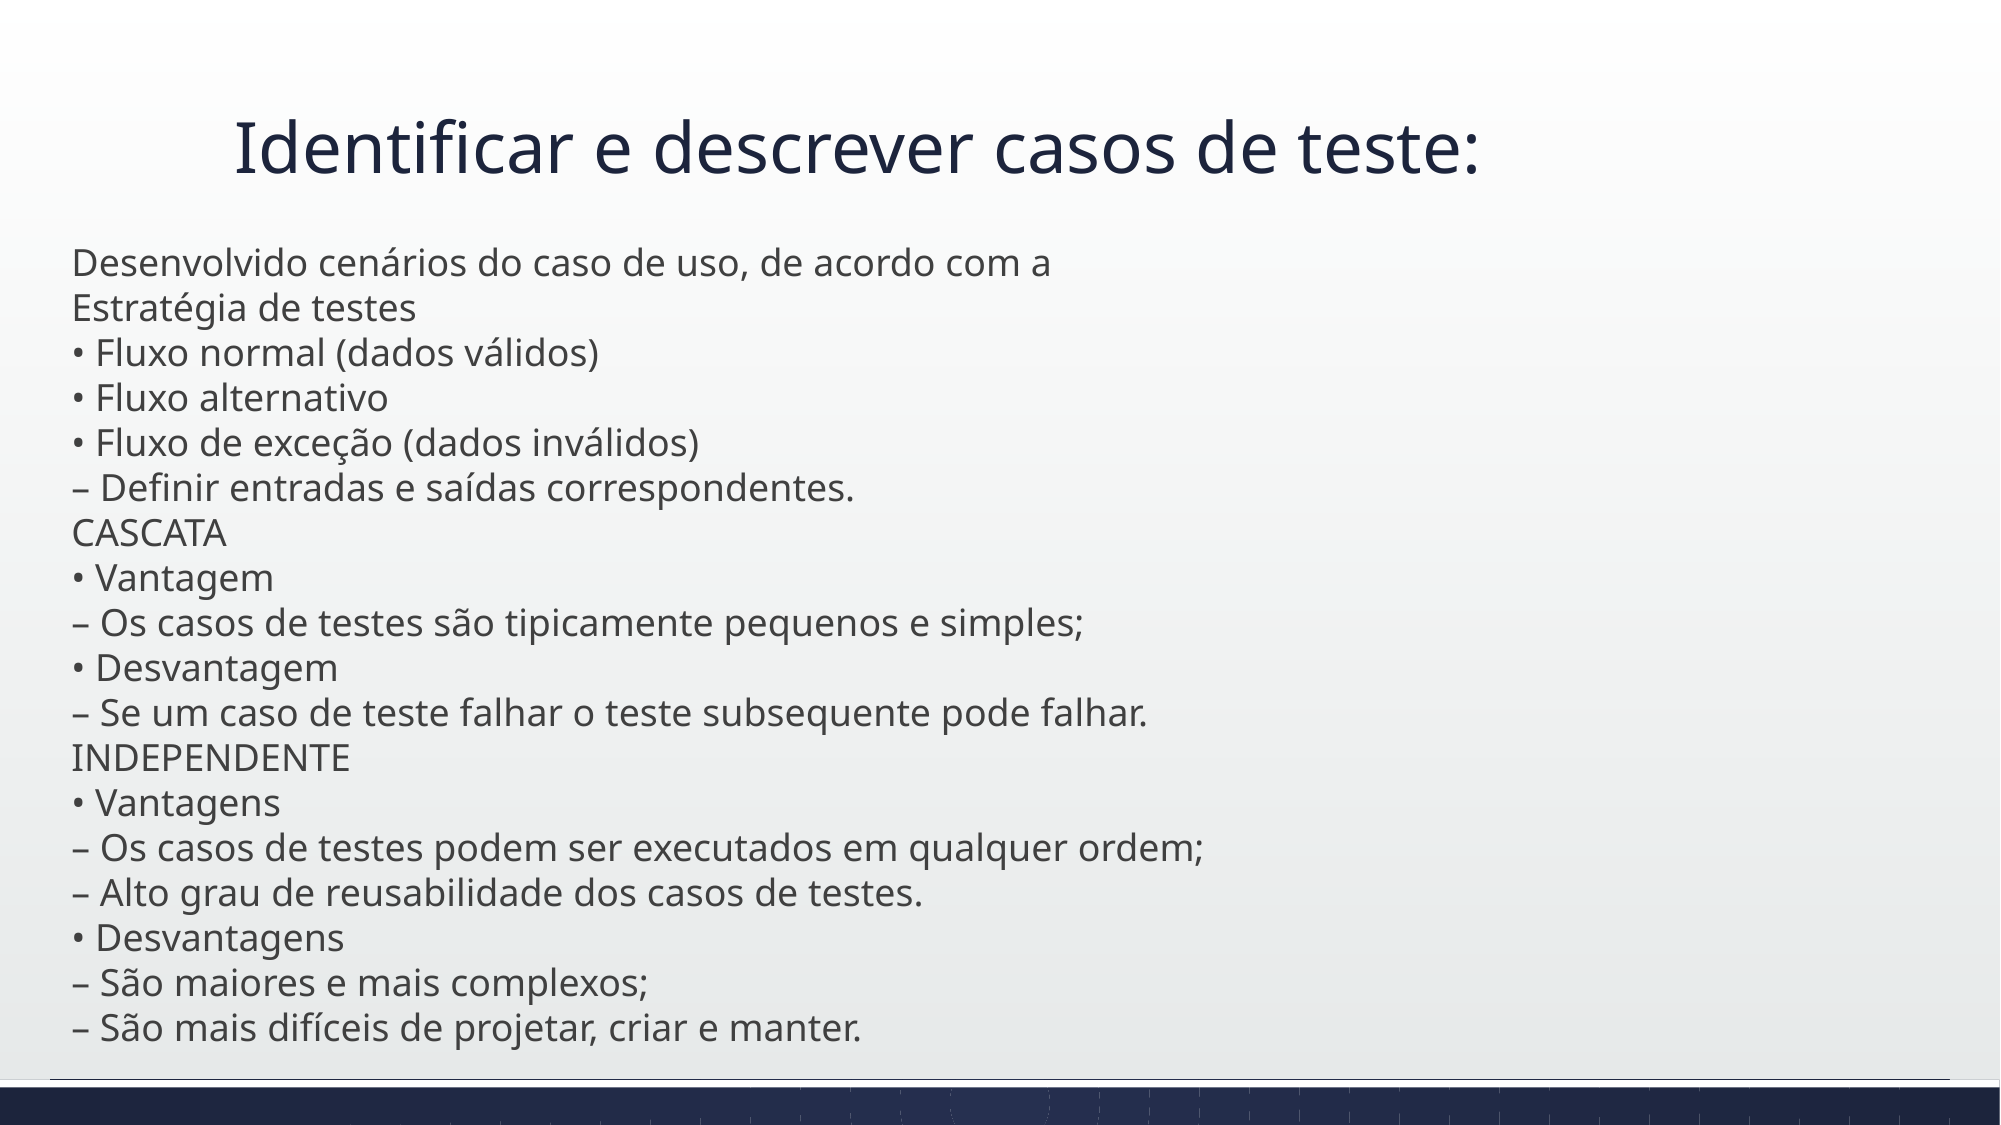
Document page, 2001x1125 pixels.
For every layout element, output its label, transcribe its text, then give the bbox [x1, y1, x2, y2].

text_box Desenvolvido cenários do caso de uso, de acordo com a Estratégia de testes • Fluxo normal (dados válidos) • Fluxo alternativo • Fluxo de exceção (dados inválidos) – Definir entradas e saídas correspondentes. CASCATA • Vantagem – Os casos de testes são tipicamente pequenos e simples; • Desvantagem – Se um caso de teste falhar o teste subsequente pode falhar. INDEPENDENTE • Vantagens – Os casos de testes podem ser executados em qualquer ordem; – Alto grau de reusabilidade dos casos de testes. • Desvantagens – São maiores e mais complexos; – São mais difíceis de projetar, criar e manter. [56, 231, 1502, 1057]
title Identificar e descrever casos de teste: [219, 76, 1780, 197]
